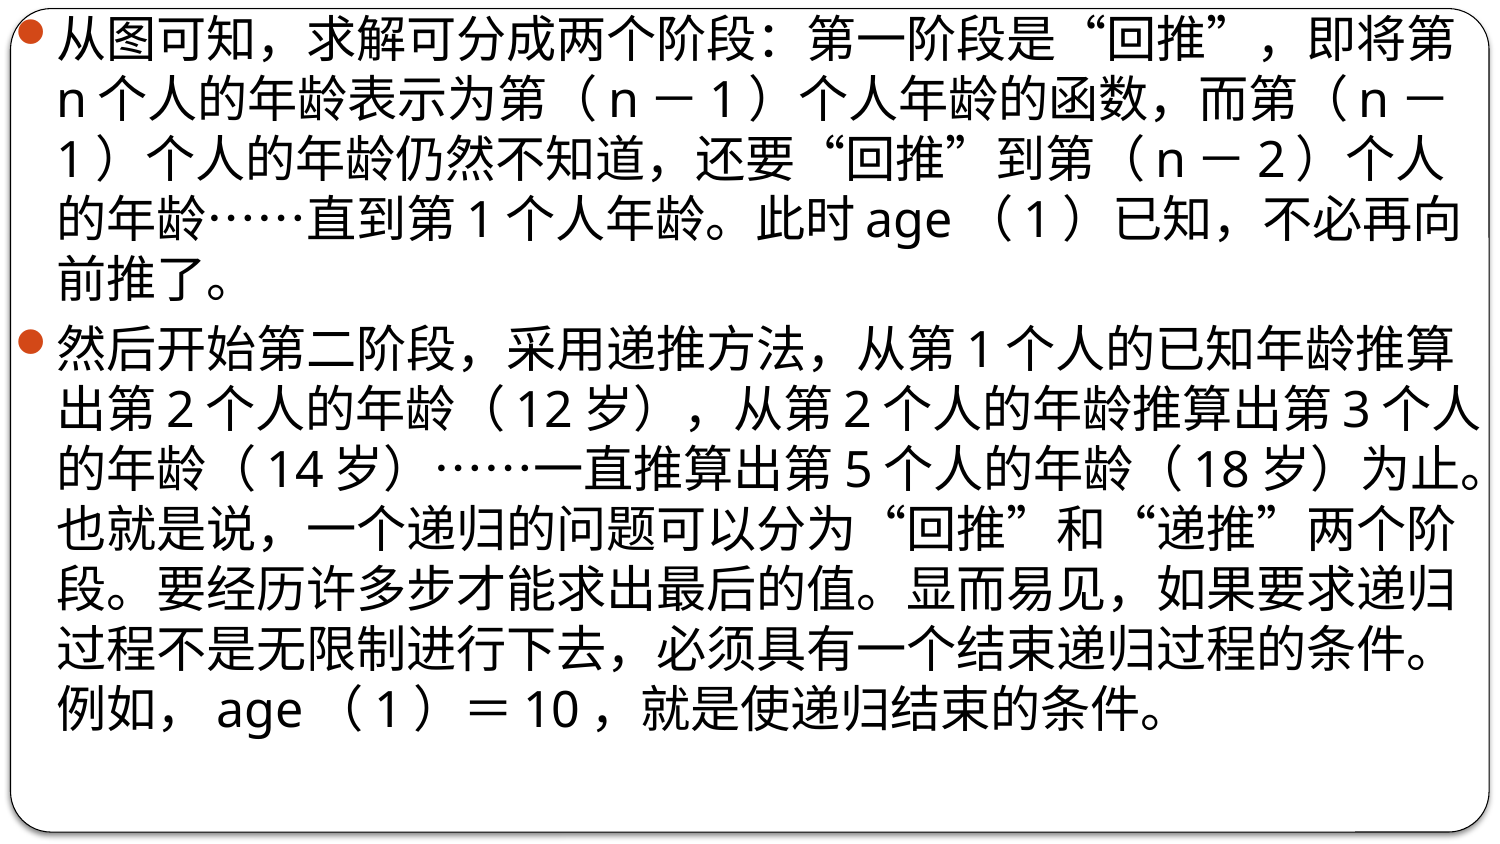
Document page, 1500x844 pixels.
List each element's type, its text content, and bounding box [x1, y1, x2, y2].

text_box 从图可知，求解可分成两个阶段：第一阶段是“回推”，即将第n个人的年龄表示为第（n－1）个人年龄的函数，而第（n－1）个人的年龄仍然不知道，还要“回推”到第（n－2）个人的年龄……直到第1个人年龄。此时age（1）已知，不必再向前推了。 然后开始第二阶段，采用递推方法，从第1个人的已知年龄推算出第2个人的年龄（12岁），从第2个人的年龄推算出第3个人的年龄（14岁）……一直推算出第5个人的年龄（18岁）为止。也就是说，一个递归的问题可以分为“回推”和“递推”两个阶段。要经历许多步才能求出最后的值。显而易见，如果要求递归过程不是无限制进行下去，必须具有一个结束递归过程的条件。例如，age（1）＝10，就是使递归结束的条件。 [0, 0, 1500, 797]
